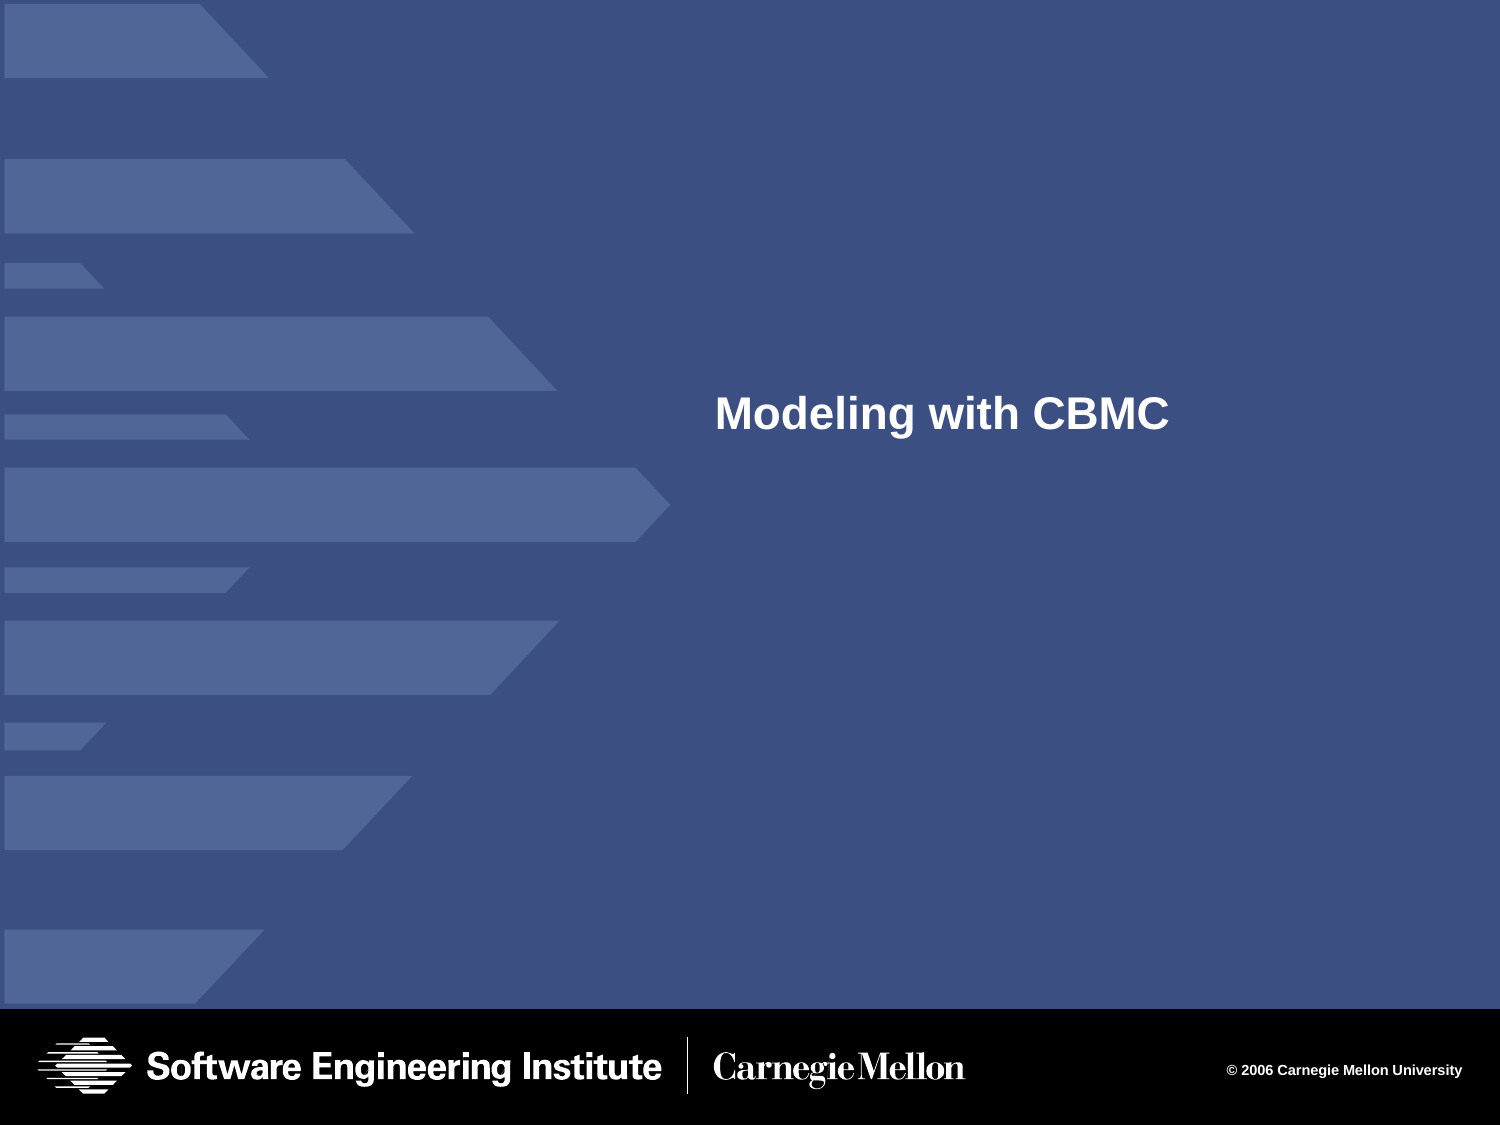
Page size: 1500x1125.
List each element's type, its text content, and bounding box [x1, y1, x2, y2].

title Modeling with CBMC [699, 376, 1401, 565]
